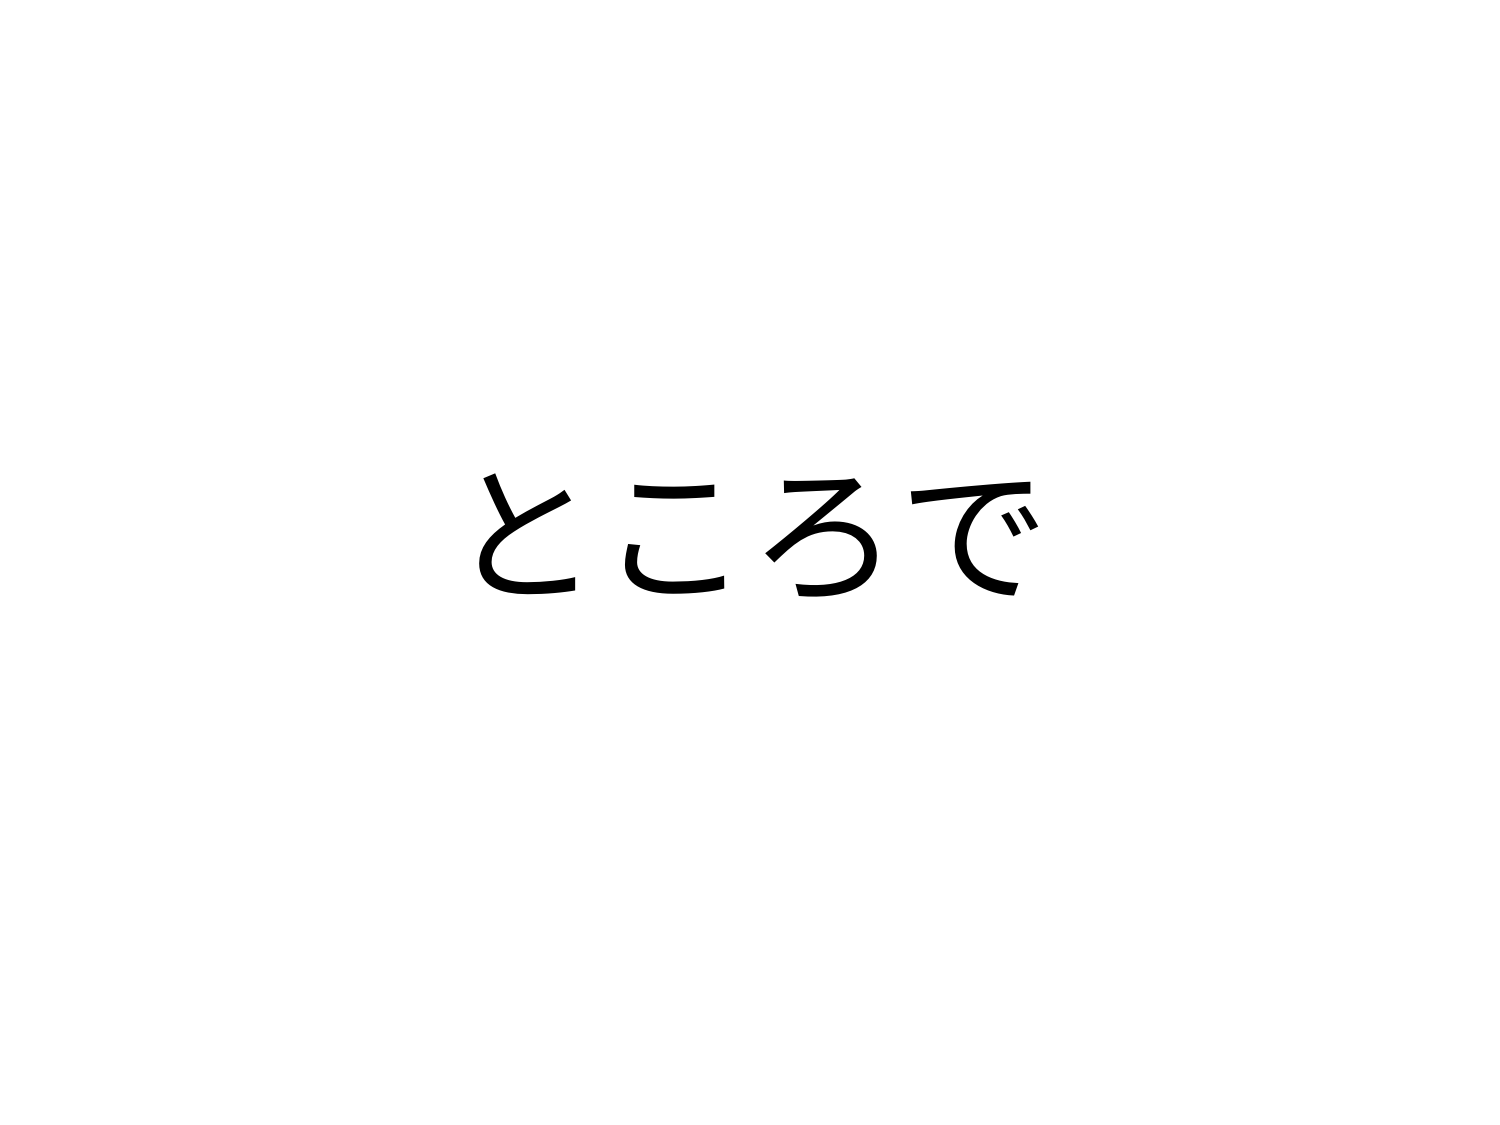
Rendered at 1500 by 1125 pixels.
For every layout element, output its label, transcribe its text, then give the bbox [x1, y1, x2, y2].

title ところで [112, 91, 1388, 1001]
